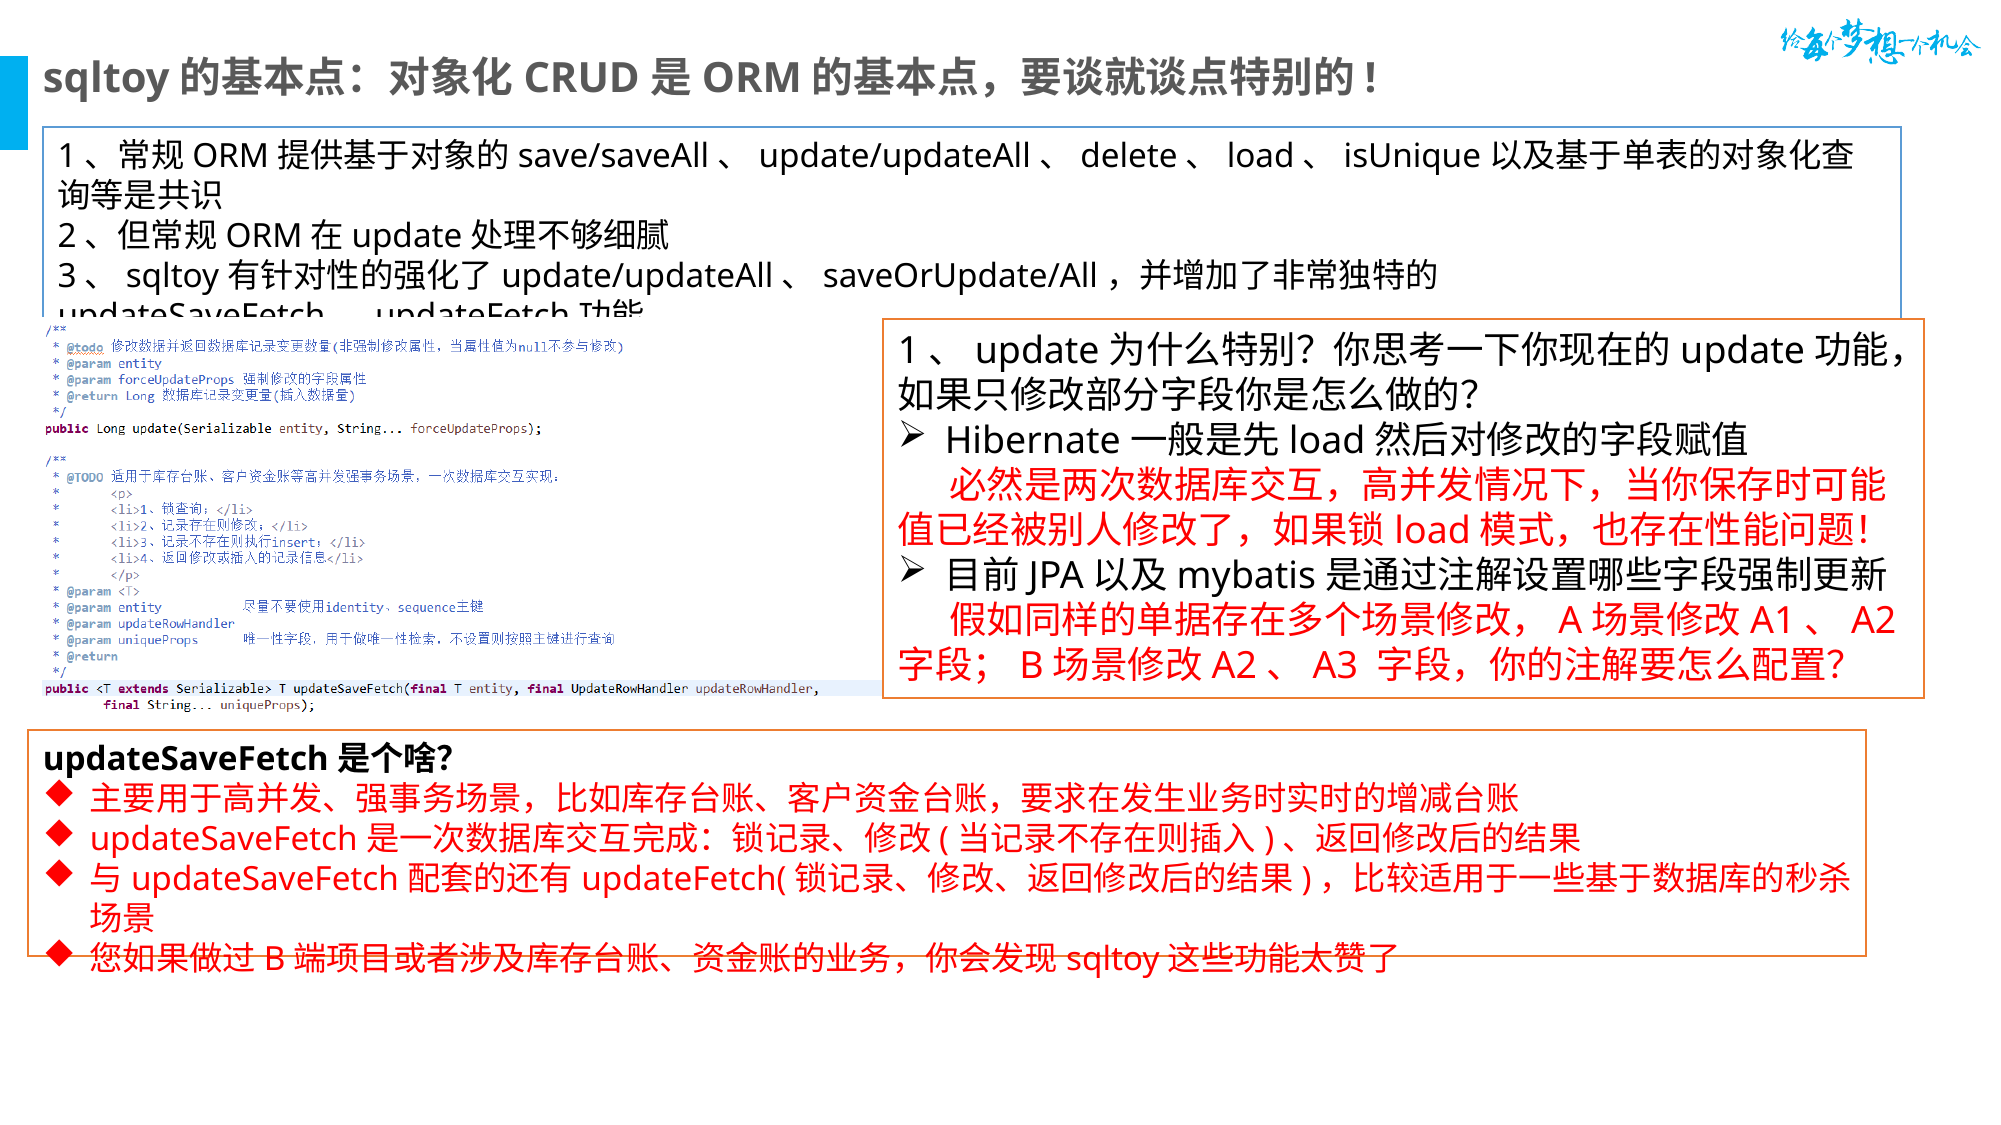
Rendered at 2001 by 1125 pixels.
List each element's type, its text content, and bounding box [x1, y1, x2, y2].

text_box 1、update为什么特别？你思考一下你现在的update功能，如果只修改部分字段你是怎么做的？ Hibernate一般是先load然后对修改的字段赋值 必然是两次数据库交互，高并发情况下，当你保存时可能值已经被别人修改了，如果锁load模式，也存在性能问题！ 目前JPA以及mybatis是通过注解设置哪些字段强制更新 假如同样的单据存在多个场景修改，A场景修改A1、A2字段；B场景修改A2、A3 字段，你的注解要怎么配置？ [891, 318, 1925, 699]
text_box sqltoy的基本点：对象化CRUD是ORM的基本点，要谈就谈点特别的! [28, 43, 1629, 109]
text_box 1、常规ORM提供基于对象的save/saveAll、update/updateAll、delete、load、isUnique以及基于单表的对象化查询等是共识 2、但常规ORM在update处理不够细腻 3、sqltoy有针对性的强化了update/updateAll、saveOrUpdate/All，并增加了非常独特的updateSaveFetch、updateFetch功能 [42, 126, 1902, 318]
picture [42, 317, 891, 717]
text_box updateSaveFetch是个啥？ 主要用于高并发、强事务场景，比如库存台账、客户资金台账，要求在发生业务时实时的增减台账 updateSaveFetch是一次数据库交互完成：锁记录、修改(当记录不存在则插入)、返回修改后的结果 与updateSaveFetch配套的还有updateFetch(锁记录、修改、返回修改后的结果)，比较适用于一些基于数据库的秒杀场景 您如果做过B端项目或者涉及库存台账、资金账的业务，你会发现sqltoy这些功能太赞了 [27, 729, 1867, 957]
picture [1775, 15, 1987, 72]
text_box [0, 56, 28, 150]
